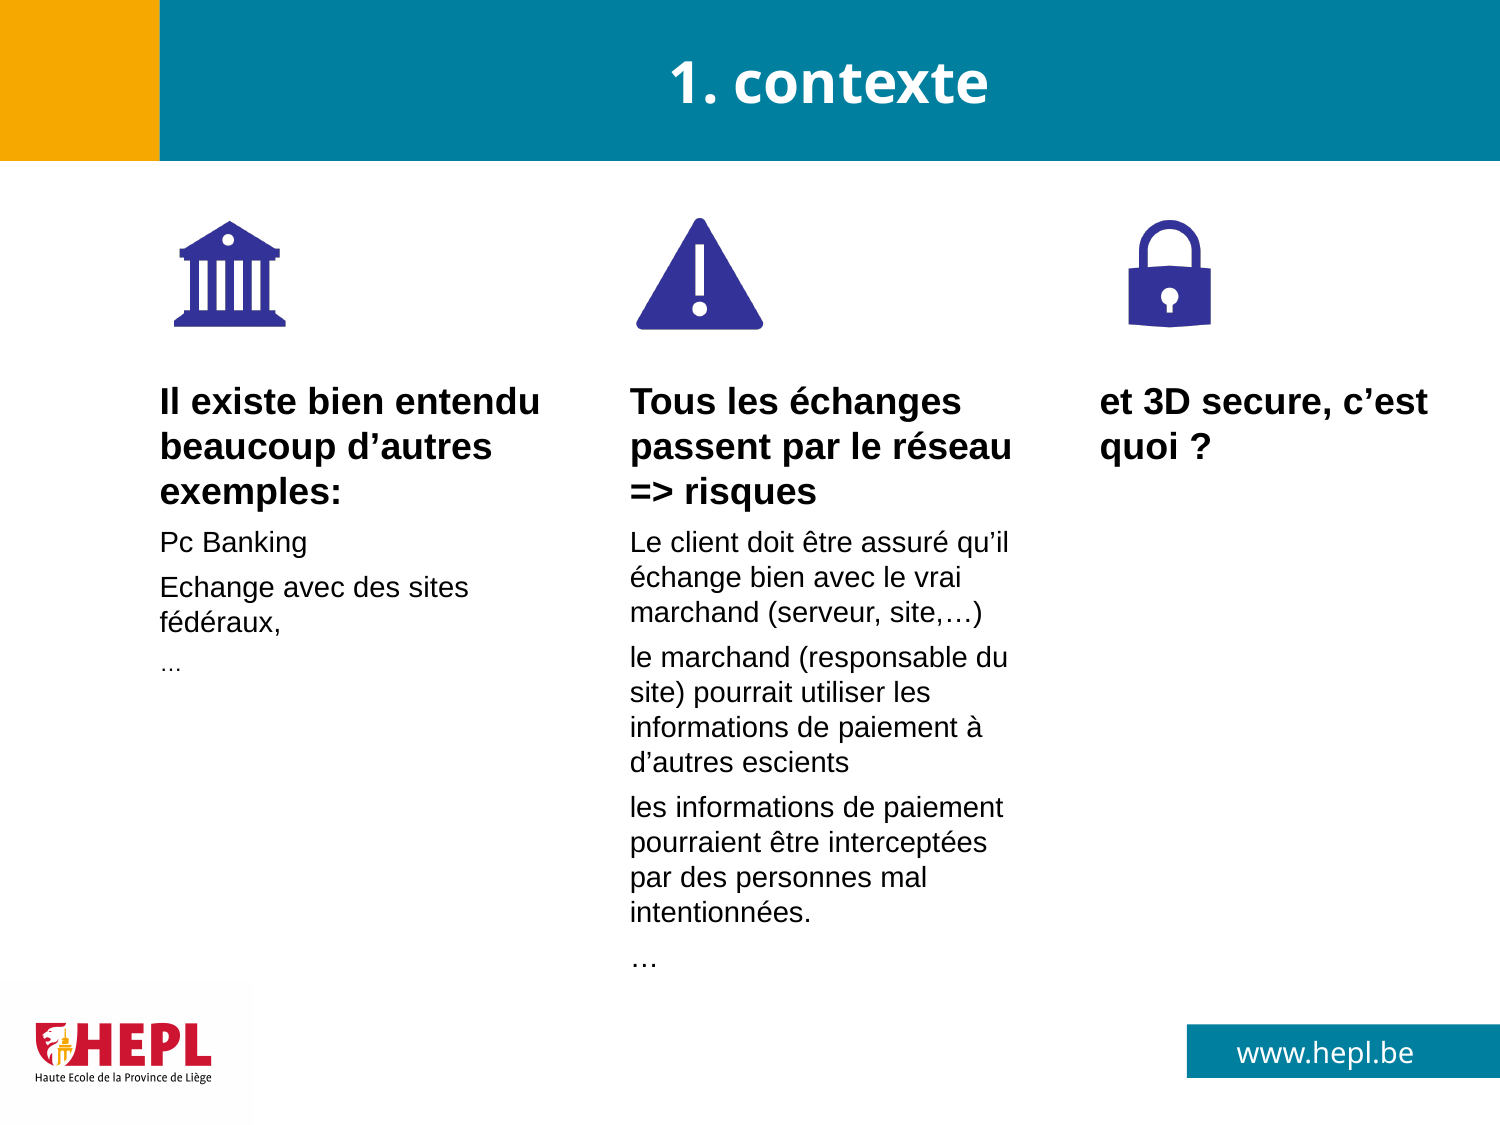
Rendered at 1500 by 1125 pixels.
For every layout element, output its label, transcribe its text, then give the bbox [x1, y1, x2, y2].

picture [0, 981, 254, 1125]
title 1. contexte [159, 0, 1500, 161]
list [159, 165, 1500, 1006]
